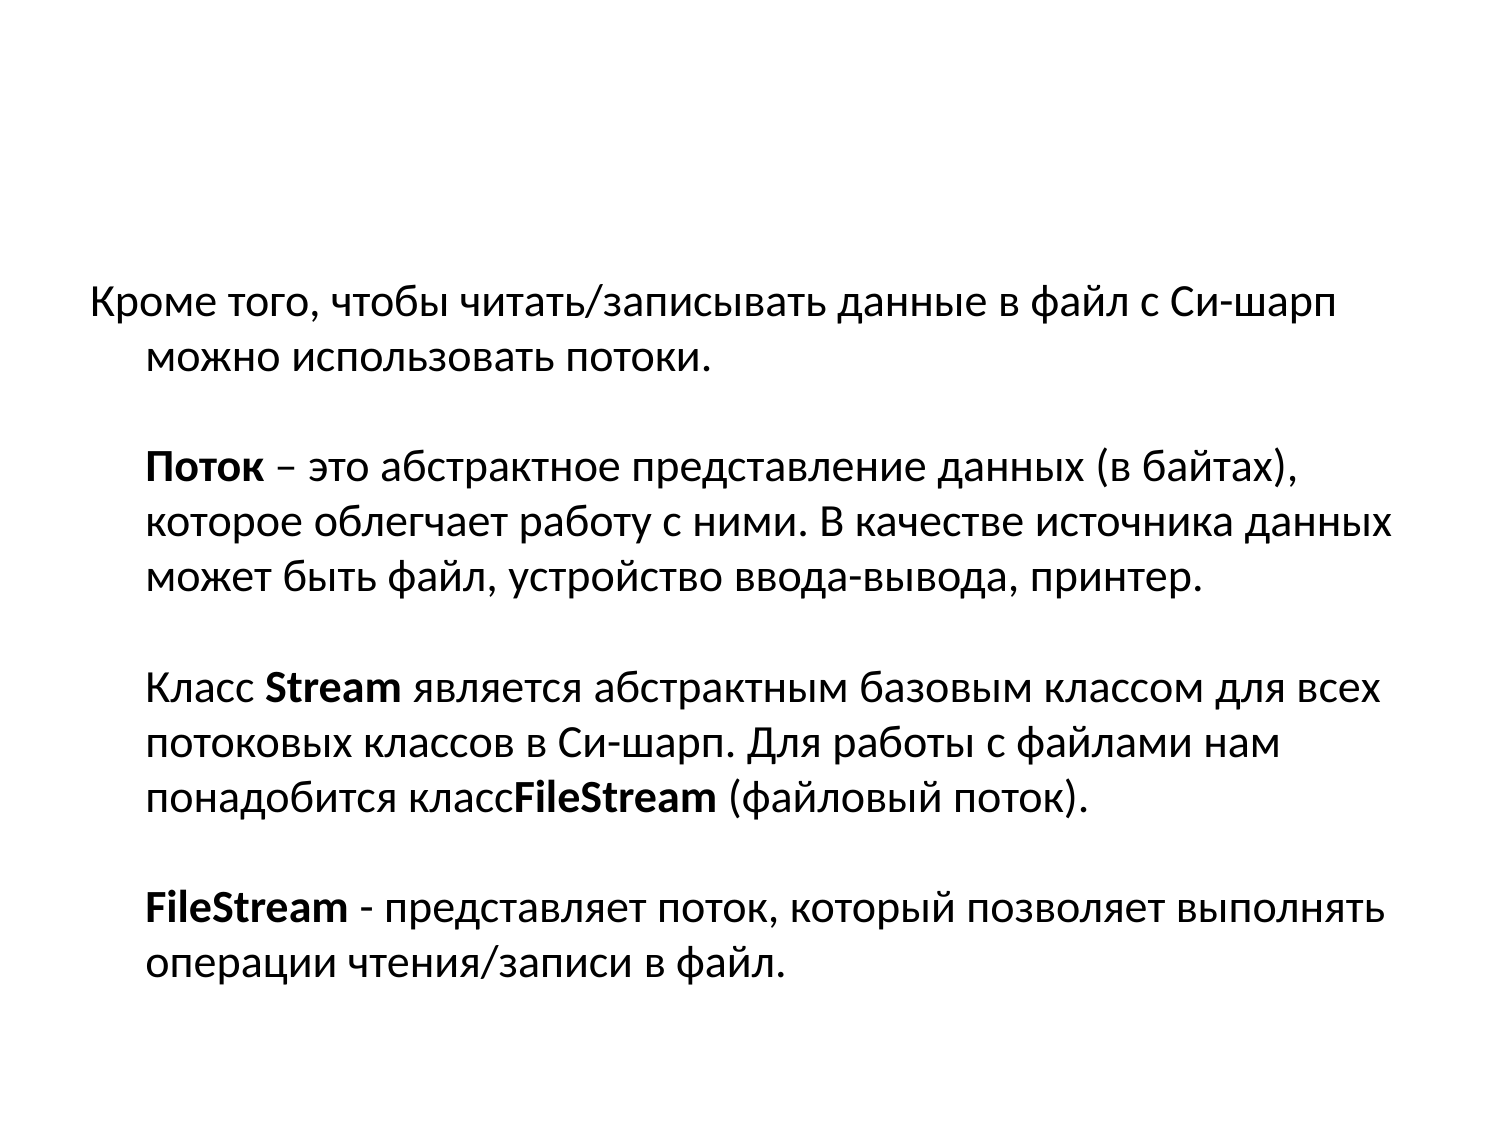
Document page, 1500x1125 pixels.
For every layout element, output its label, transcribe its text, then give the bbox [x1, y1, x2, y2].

list Кроме того, чтобы читать/записывать данные в файл с Си-шарп можно использовать потоки. Поток – это абстрактное представление данных (в байтах), которое облегчает работу с ними. В качестве источника данных может быть файл, устройство ввода-вывода, принтер. Класс Stream является абстрактным базовым классом для всех потоковых классов в Си-шарп. Для работы с файлами нам понадобится классFileStream (файловый поток). FileStream - представляет поток, который позволяет выполнять операции чтения/записи в файл. [75, 262, 1425, 1005]
